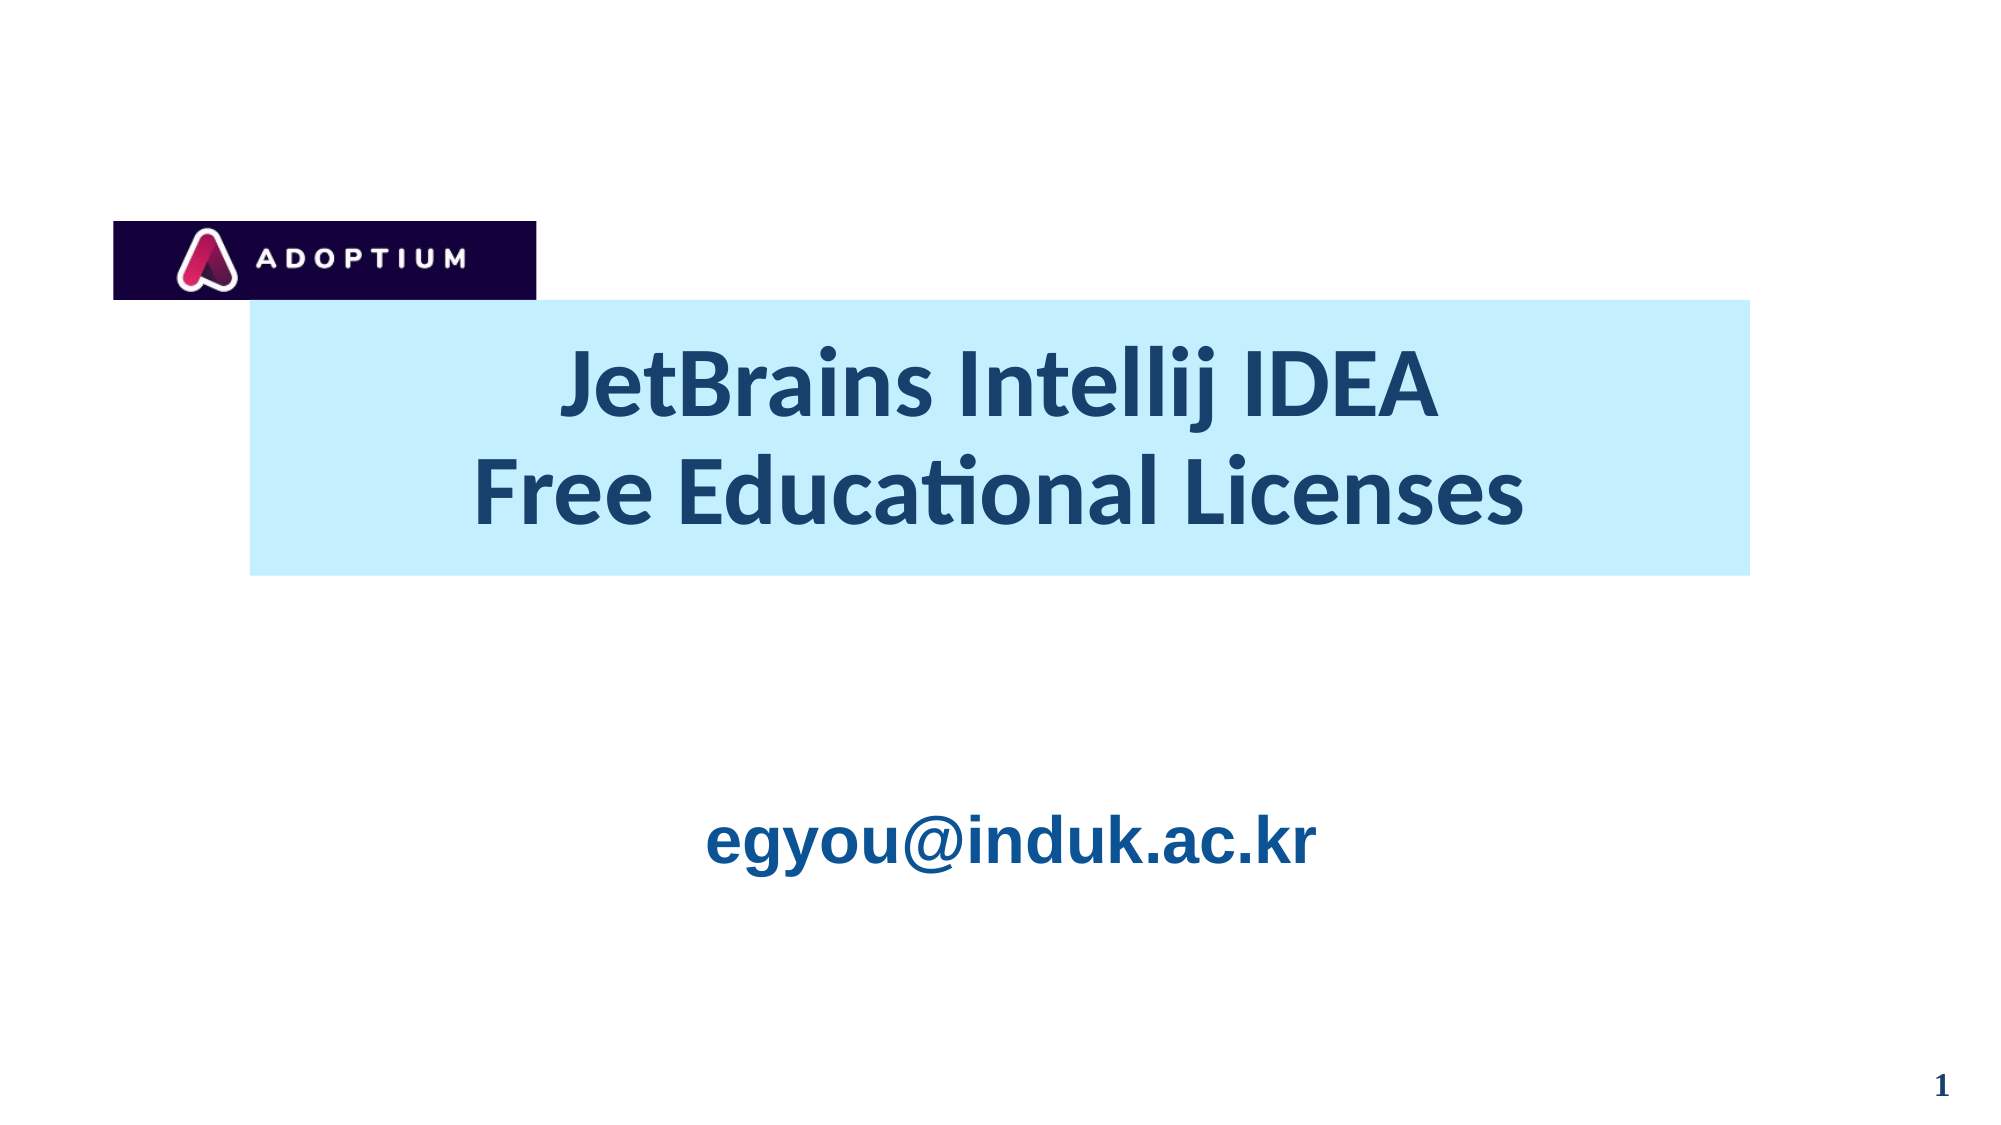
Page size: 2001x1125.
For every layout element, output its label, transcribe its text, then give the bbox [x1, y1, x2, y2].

title JetBrains Intellij IDEA Free Educational Licenses [249, 299, 1750, 576]
subtitle egyou@induk.ac.kr [587, 730, 1436, 944]
slide_number 1 [1862, 1053, 1966, 1114]
picture [113, 221, 537, 300]
